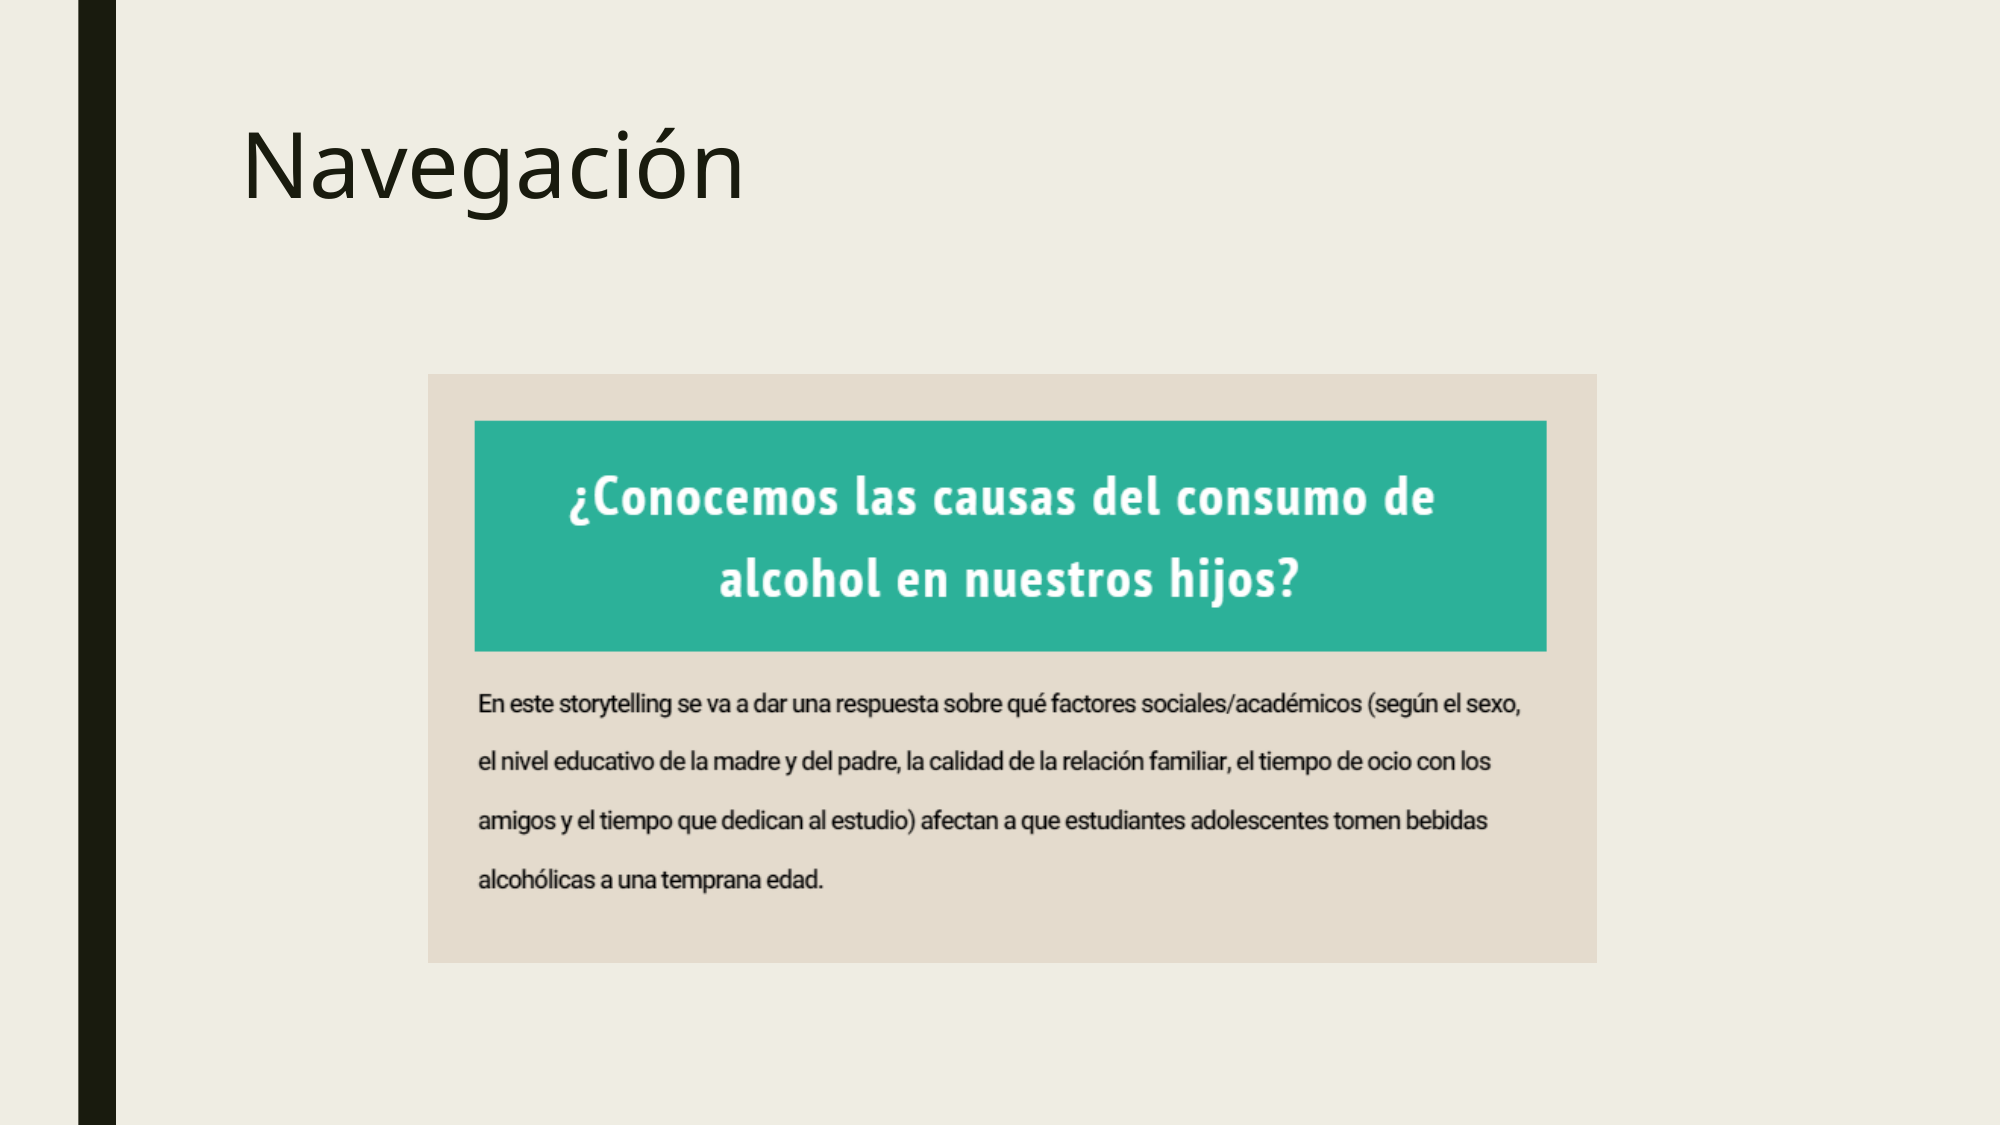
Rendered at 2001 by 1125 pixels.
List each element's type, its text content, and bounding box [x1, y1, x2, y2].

title Navegación [225, 112, 1800, 235]
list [428, 374, 1597, 963]
